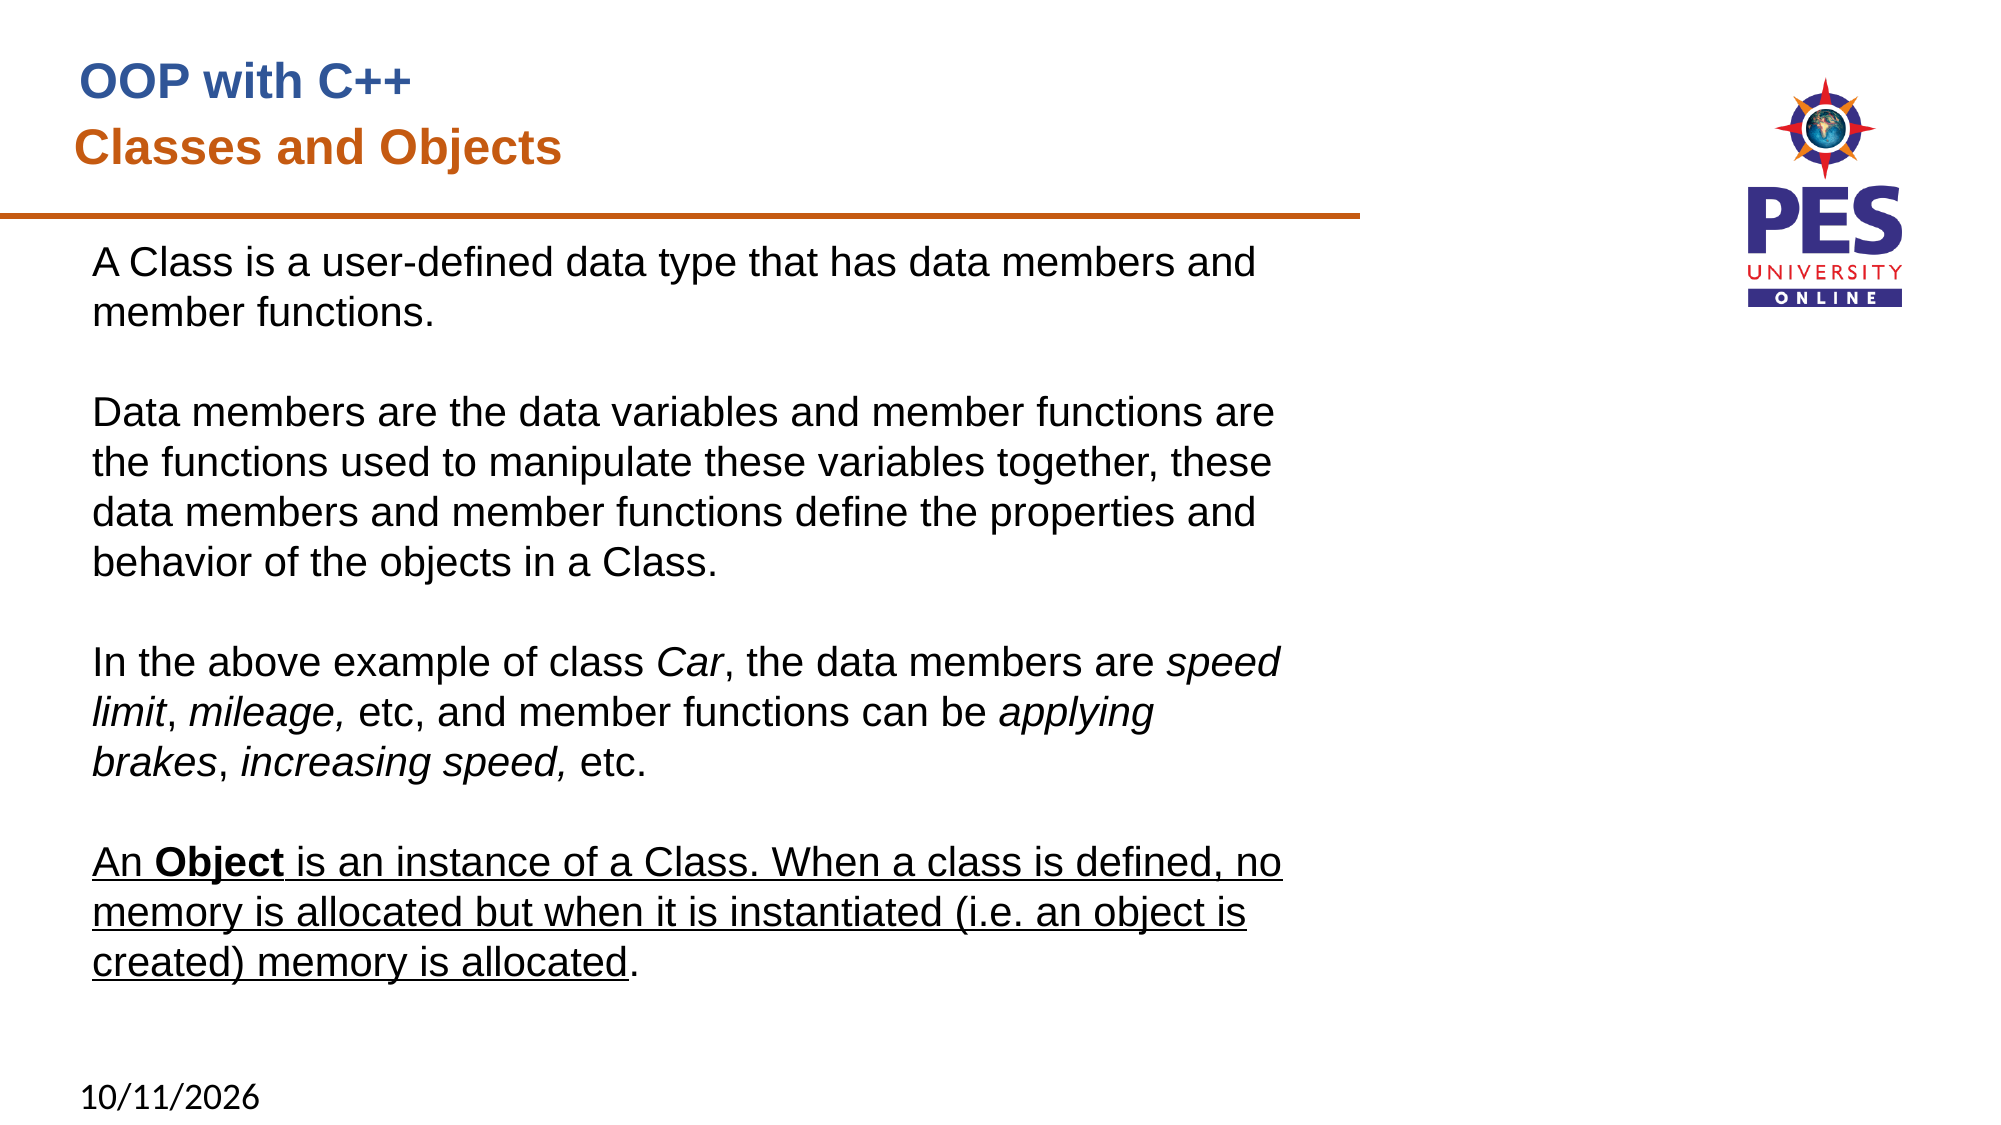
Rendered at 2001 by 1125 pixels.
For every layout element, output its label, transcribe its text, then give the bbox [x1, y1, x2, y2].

text_box Classes and Objects [59, 107, 1372, 182]
picture [1748, 76, 1902, 307]
text_box 29/06/2023 [64, 1064, 358, 1125]
text_box A Class is a user-defined data type that has data members and member functions. Data members are the data variables and member functions are the functions used to manipulate these variables together, these data members and member functions define the properties and behavior of the objects in a Class. In the above example of class Car, the data members are speed limit, mileage, etc, and member functions can be applying brakes, increasing speed, etc. An Object is an instance of a Class. When a class is defined, no memory is allocated but when it is instantiated (i.e. an object is created) memory is allocated. [77, 227, 1355, 993]
text_box OOP with C++ [64, 41, 1295, 117]
